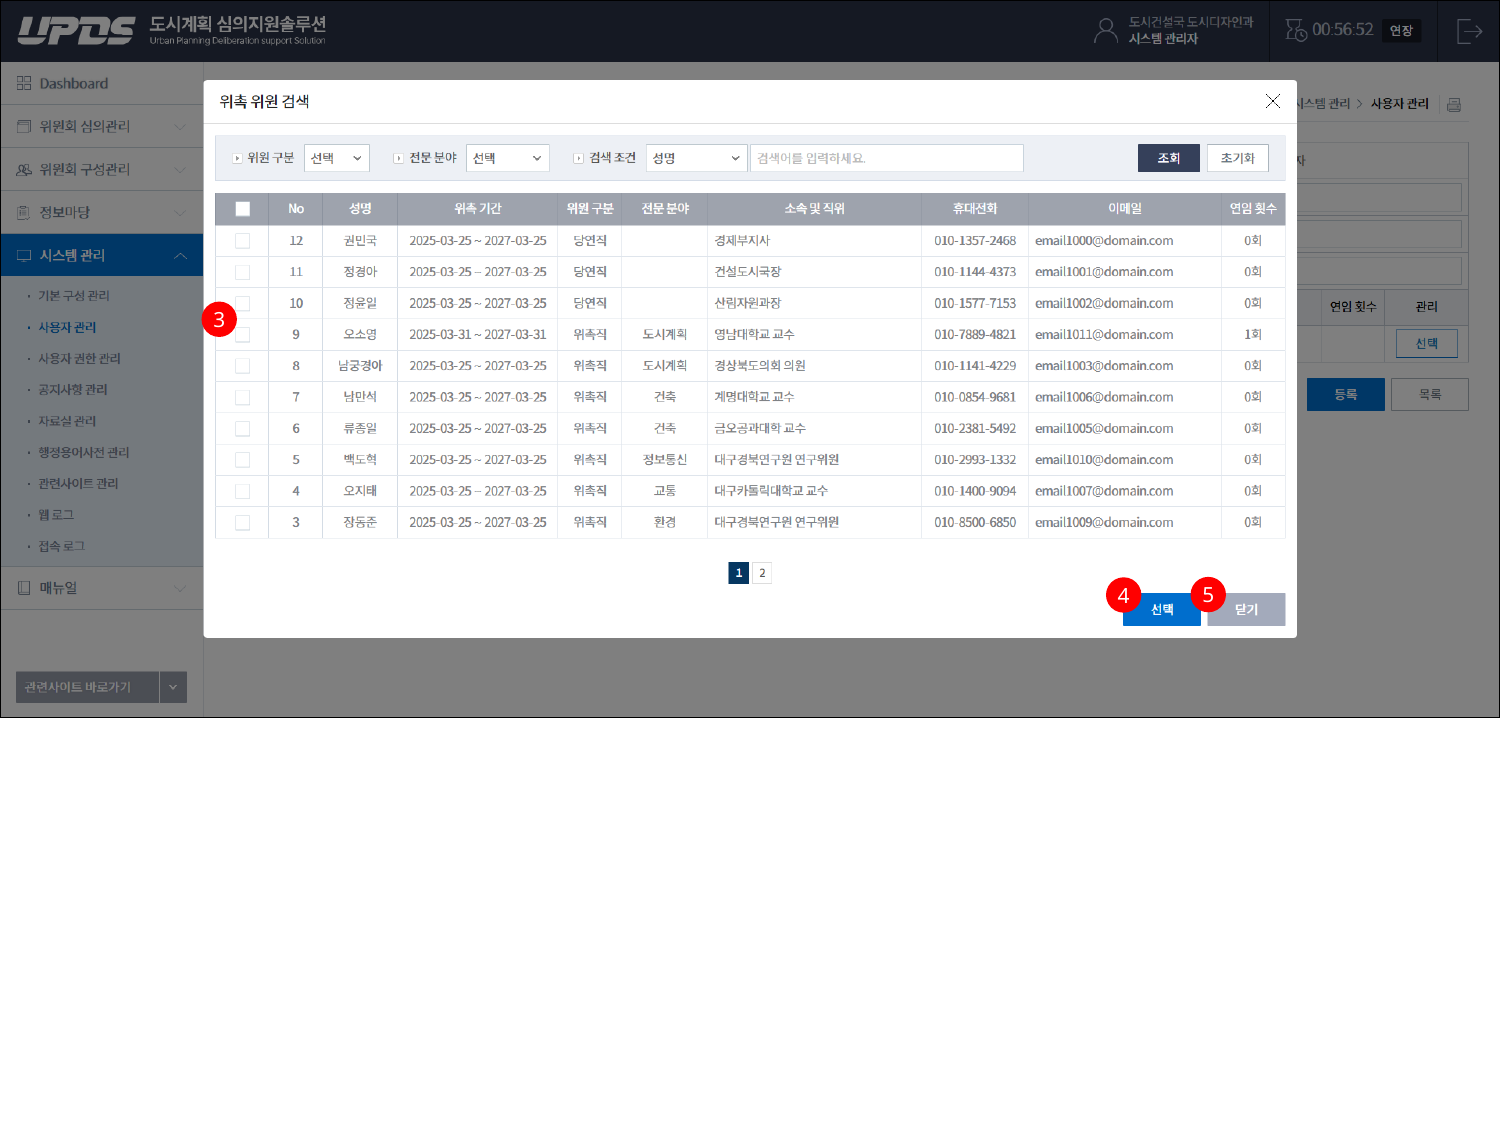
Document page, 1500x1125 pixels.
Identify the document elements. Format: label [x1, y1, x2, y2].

picture [0, 0, 1500, 718]
